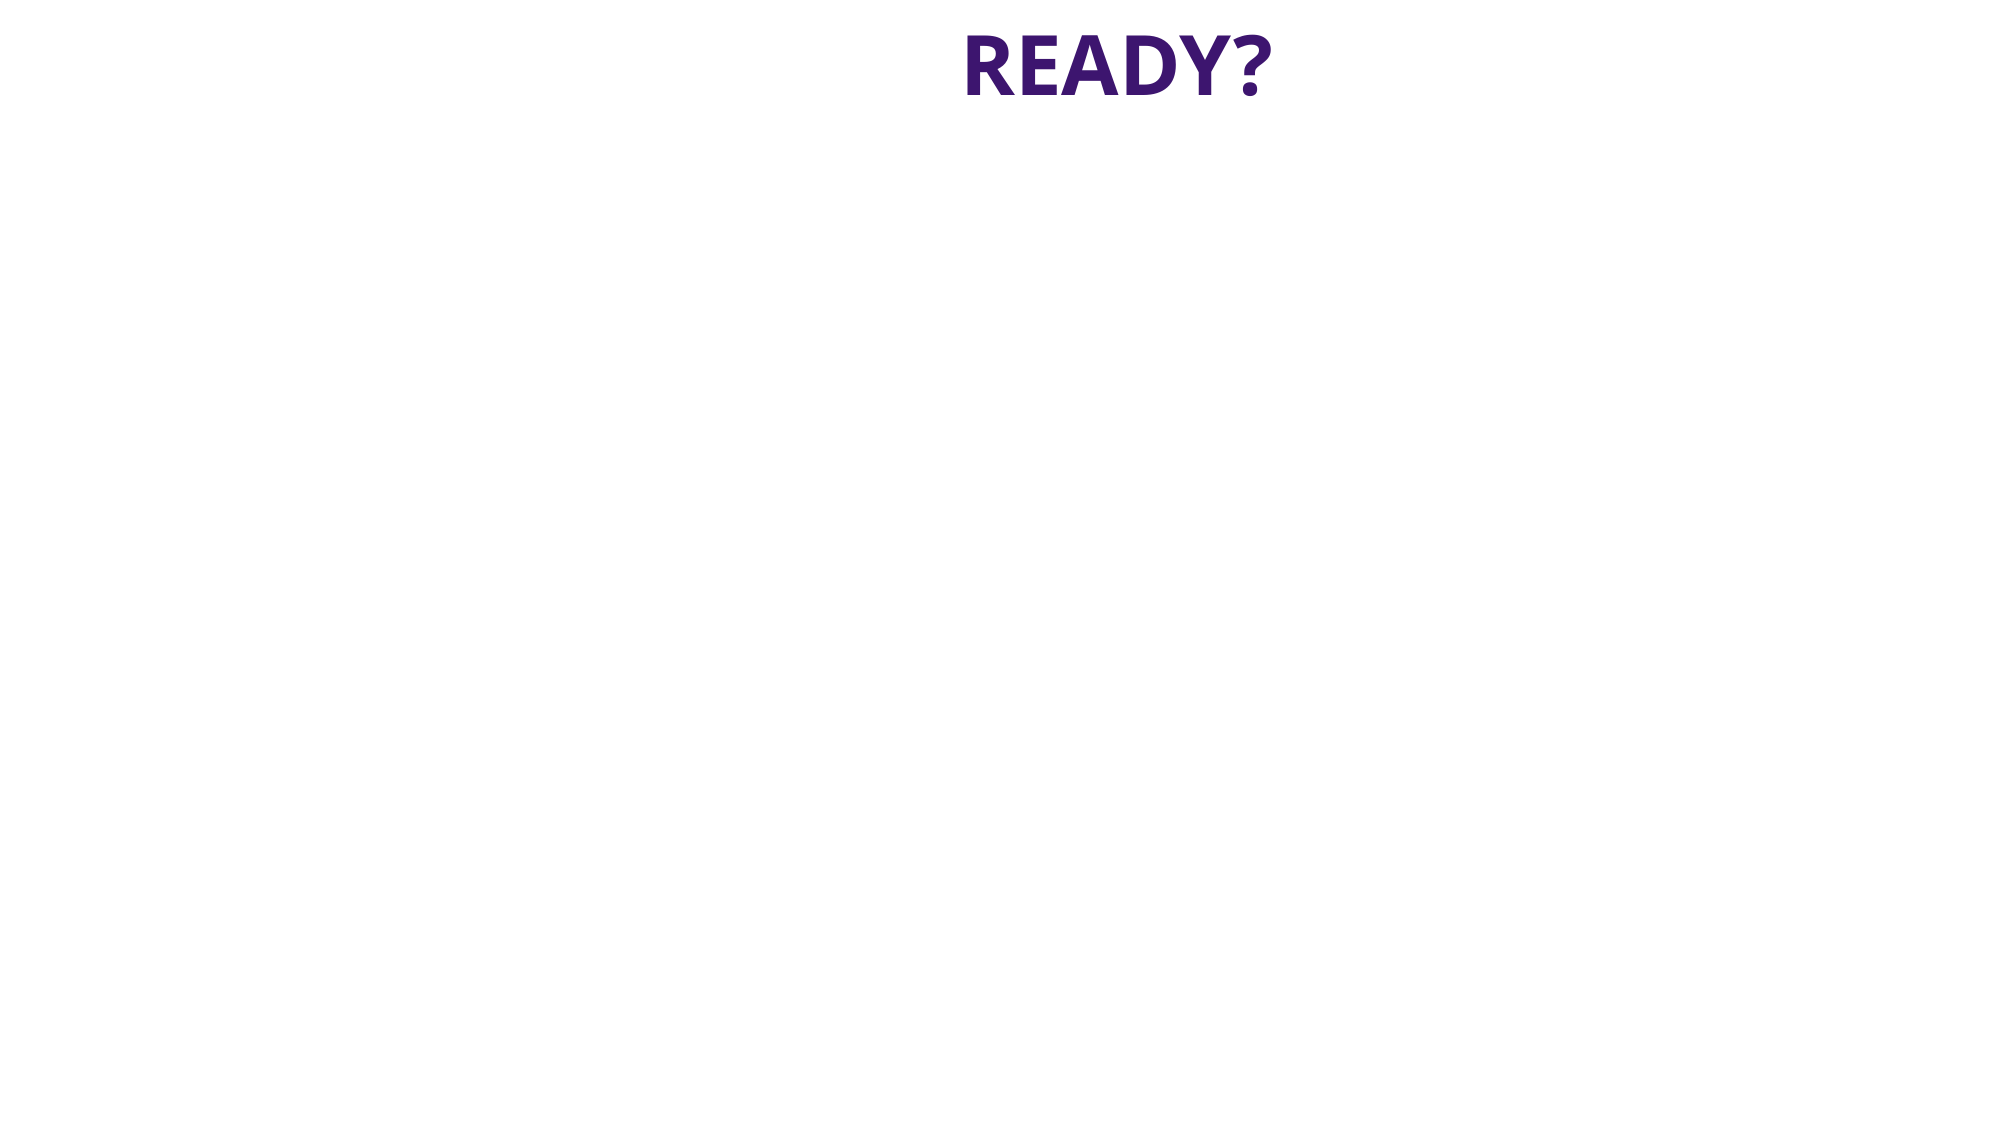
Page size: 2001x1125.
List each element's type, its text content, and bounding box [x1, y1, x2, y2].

title Ready? [316, 0, 1917, 125]
